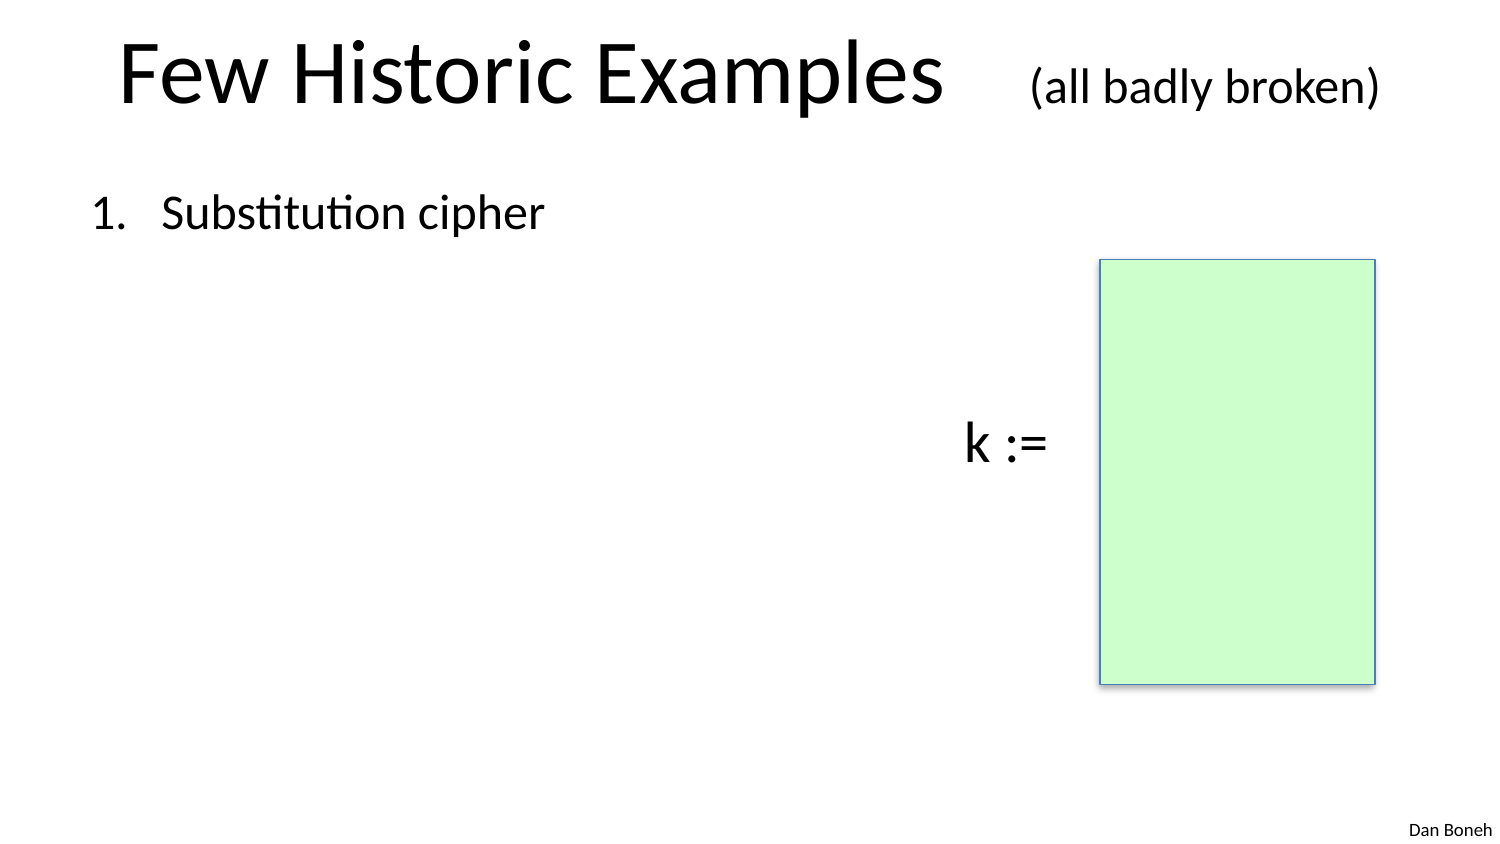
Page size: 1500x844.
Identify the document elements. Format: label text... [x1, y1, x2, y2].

list 1. Substitution cipher [75, 171, 1425, 844]
text_box k := [949, 396, 1077, 482]
text_box [1099, 259, 1376, 685]
title Few Historic Examples (all badly broken) [75, 0, 1425, 138]
